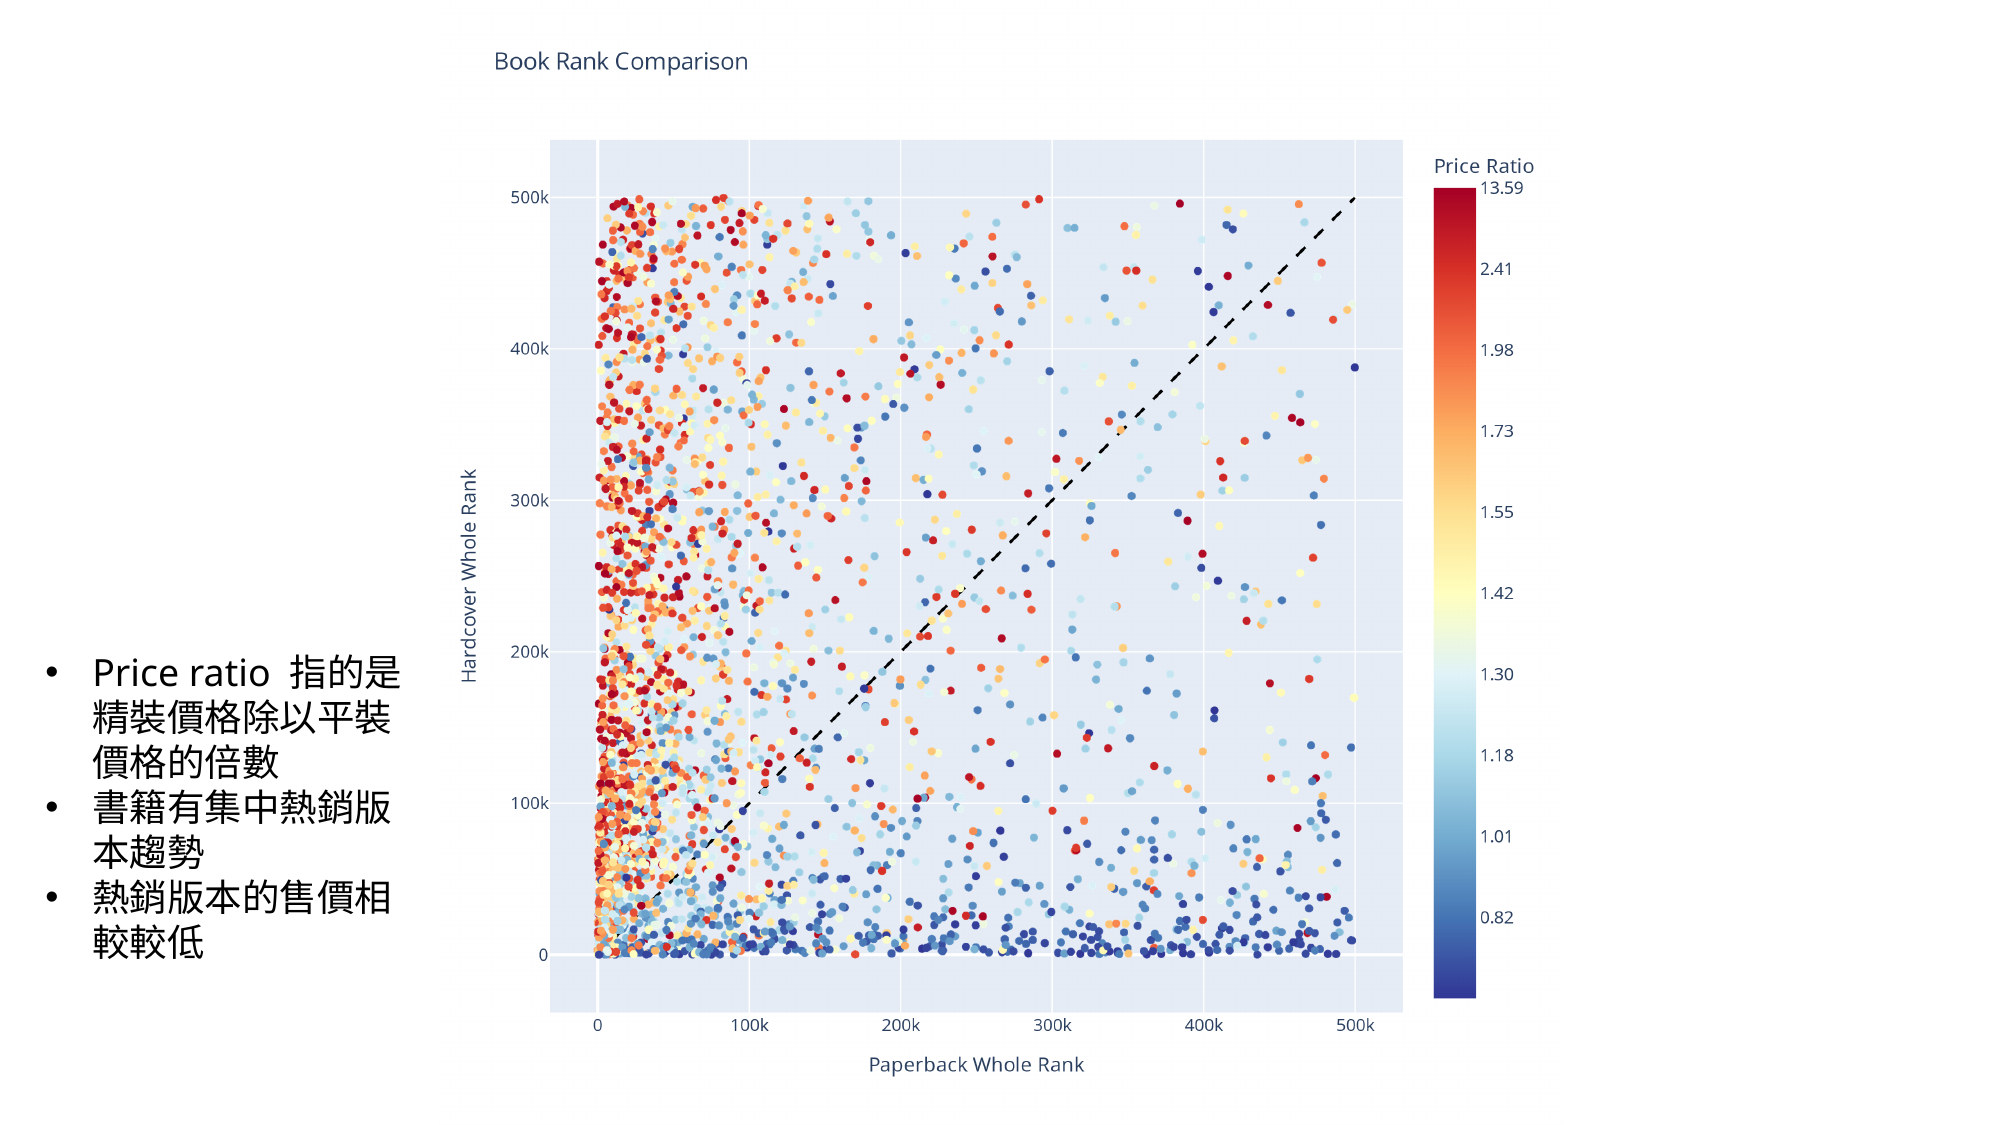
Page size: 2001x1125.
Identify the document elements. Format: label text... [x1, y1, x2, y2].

text_box Price ratio 指的是精裝價格除以平裝價格的倍數 書籍有集中熱銷版本趨勢 熱銷版本的售價相較較低 [30, 641, 418, 972]
picture [436, 0, 1563, 1125]
